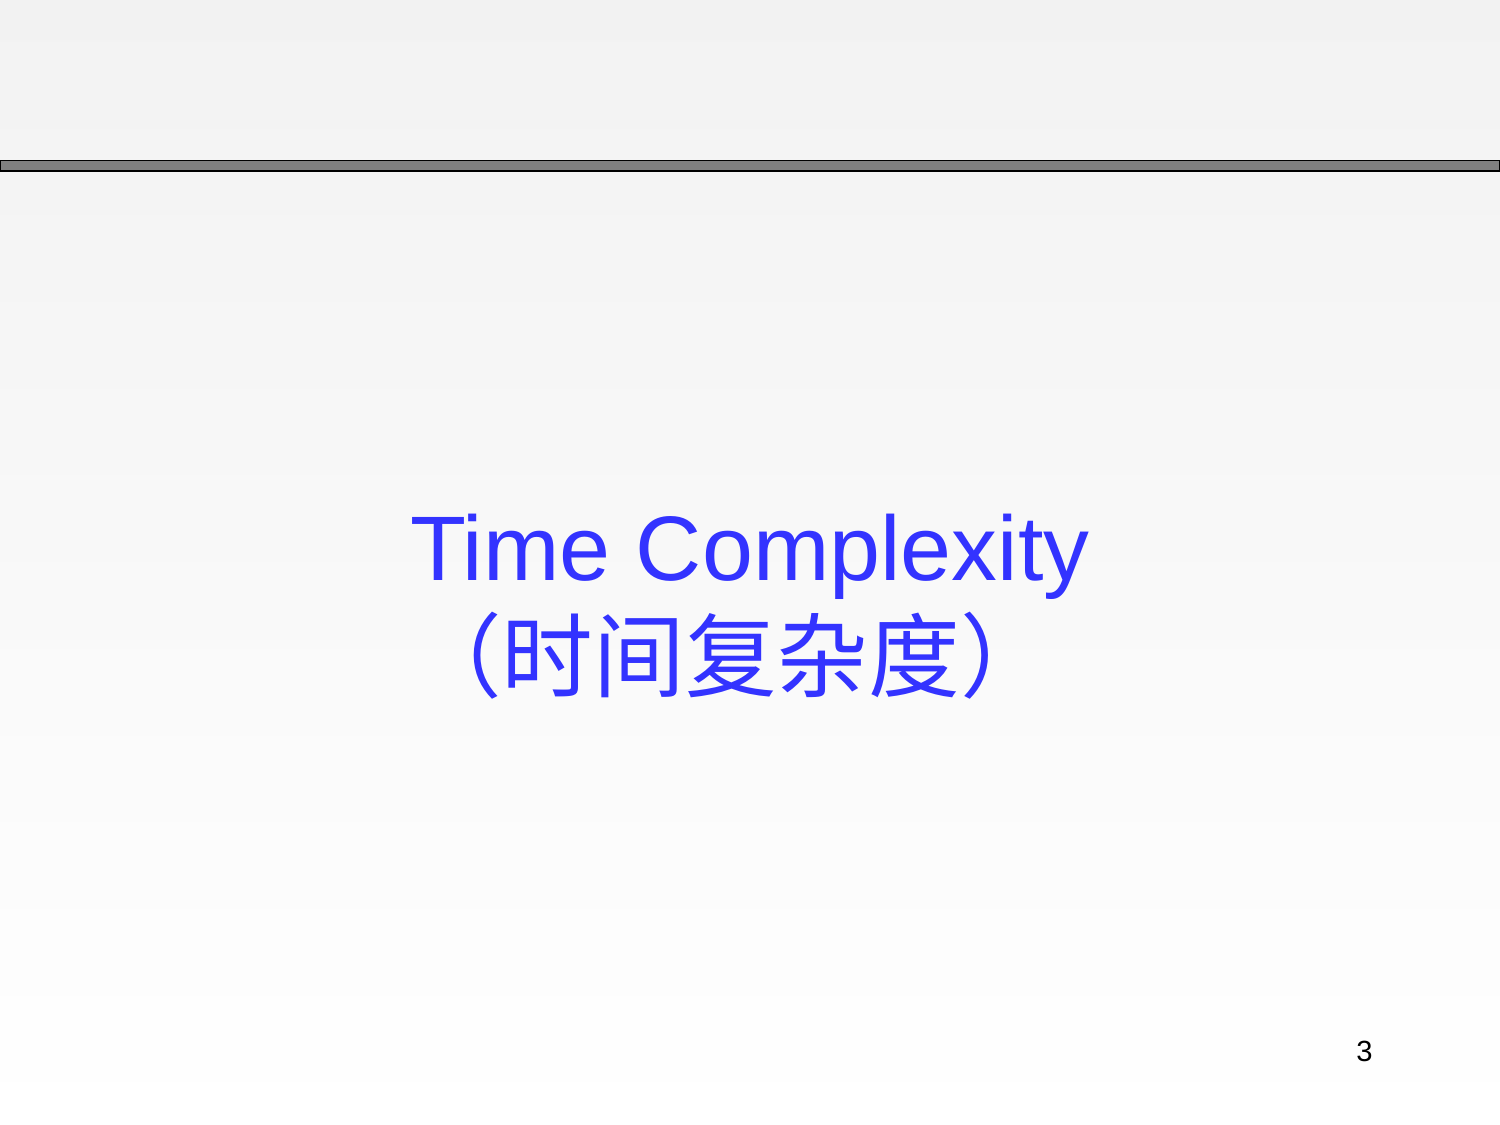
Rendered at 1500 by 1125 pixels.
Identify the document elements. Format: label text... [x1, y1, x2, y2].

title Time Complexity （时间复杂度） [395, 481, 1230, 614]
slide_number 3 [1074, 1024, 1388, 1101]
